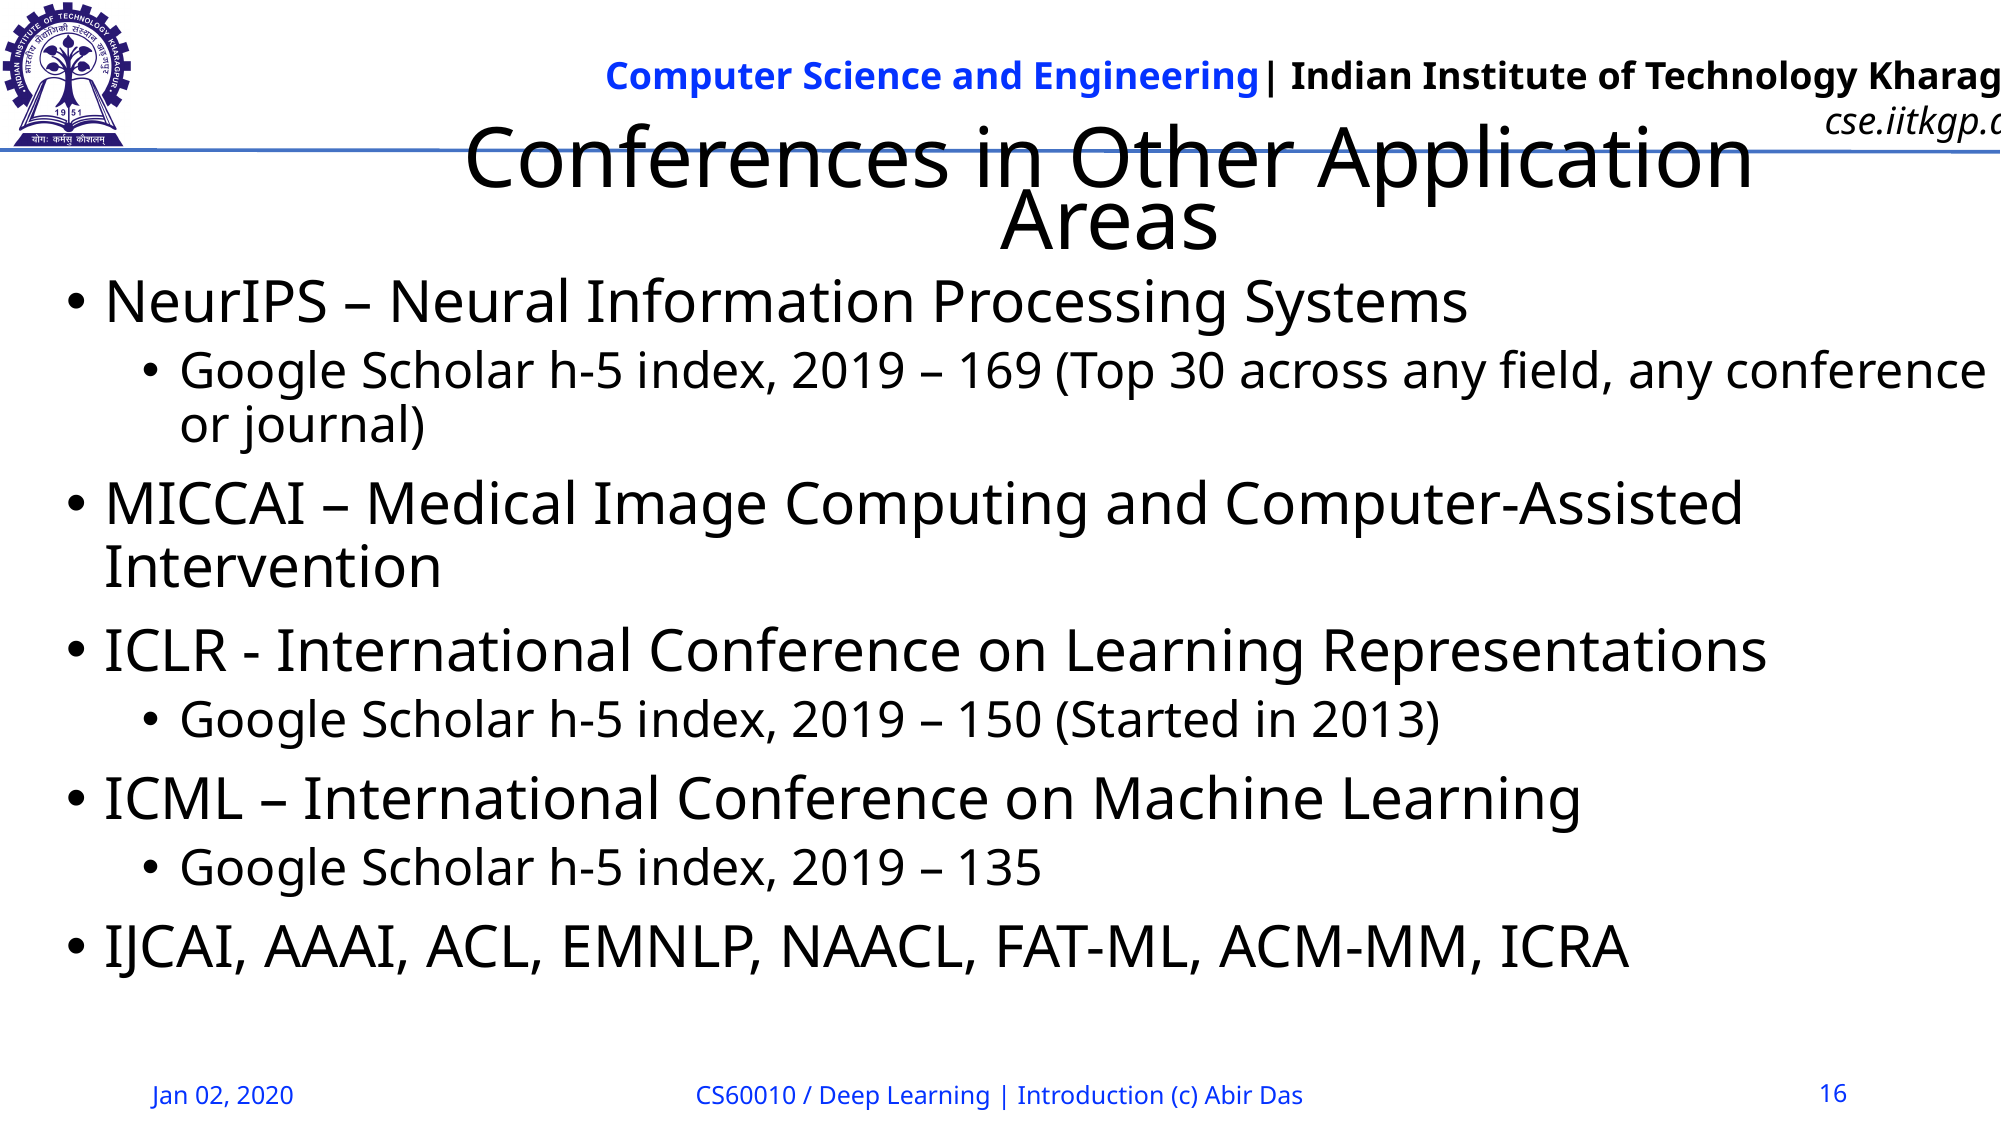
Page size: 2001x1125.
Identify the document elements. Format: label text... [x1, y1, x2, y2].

picture [2, 2, 131, 147]
footer CS60010 / Deep Learning | Introduction (c) Abir Das [331, 1065, 1670, 1125]
slide_number 16 [1733, 1065, 1863, 1125]
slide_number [137, 1065, 331, 1125]
text_box NeurIPS – Neural Information Processing Systems Google Scholar h-5 index, 2019 – 169 (Top 30 across any field, any conference or journal) MICCAI – Medical Image Computing and Computer-Assisted Intervention ICLR - International Conference on Learning Representations Google Scholar h-5 index, 2019 – 150 (Started in 2013) ICML – International Conference on Machine Learning Google Scholar h-5 index, 2019 – 135 IJCAI, AAAI, ACL, EMNLP, NAACL, FAT-ML, ACM-MM, ICRA [52, 264, 2000, 1029]
title Conferences in Other Application Areas [406, 108, 1815, 239]
text_box [27, 239, 1985, 1004]
